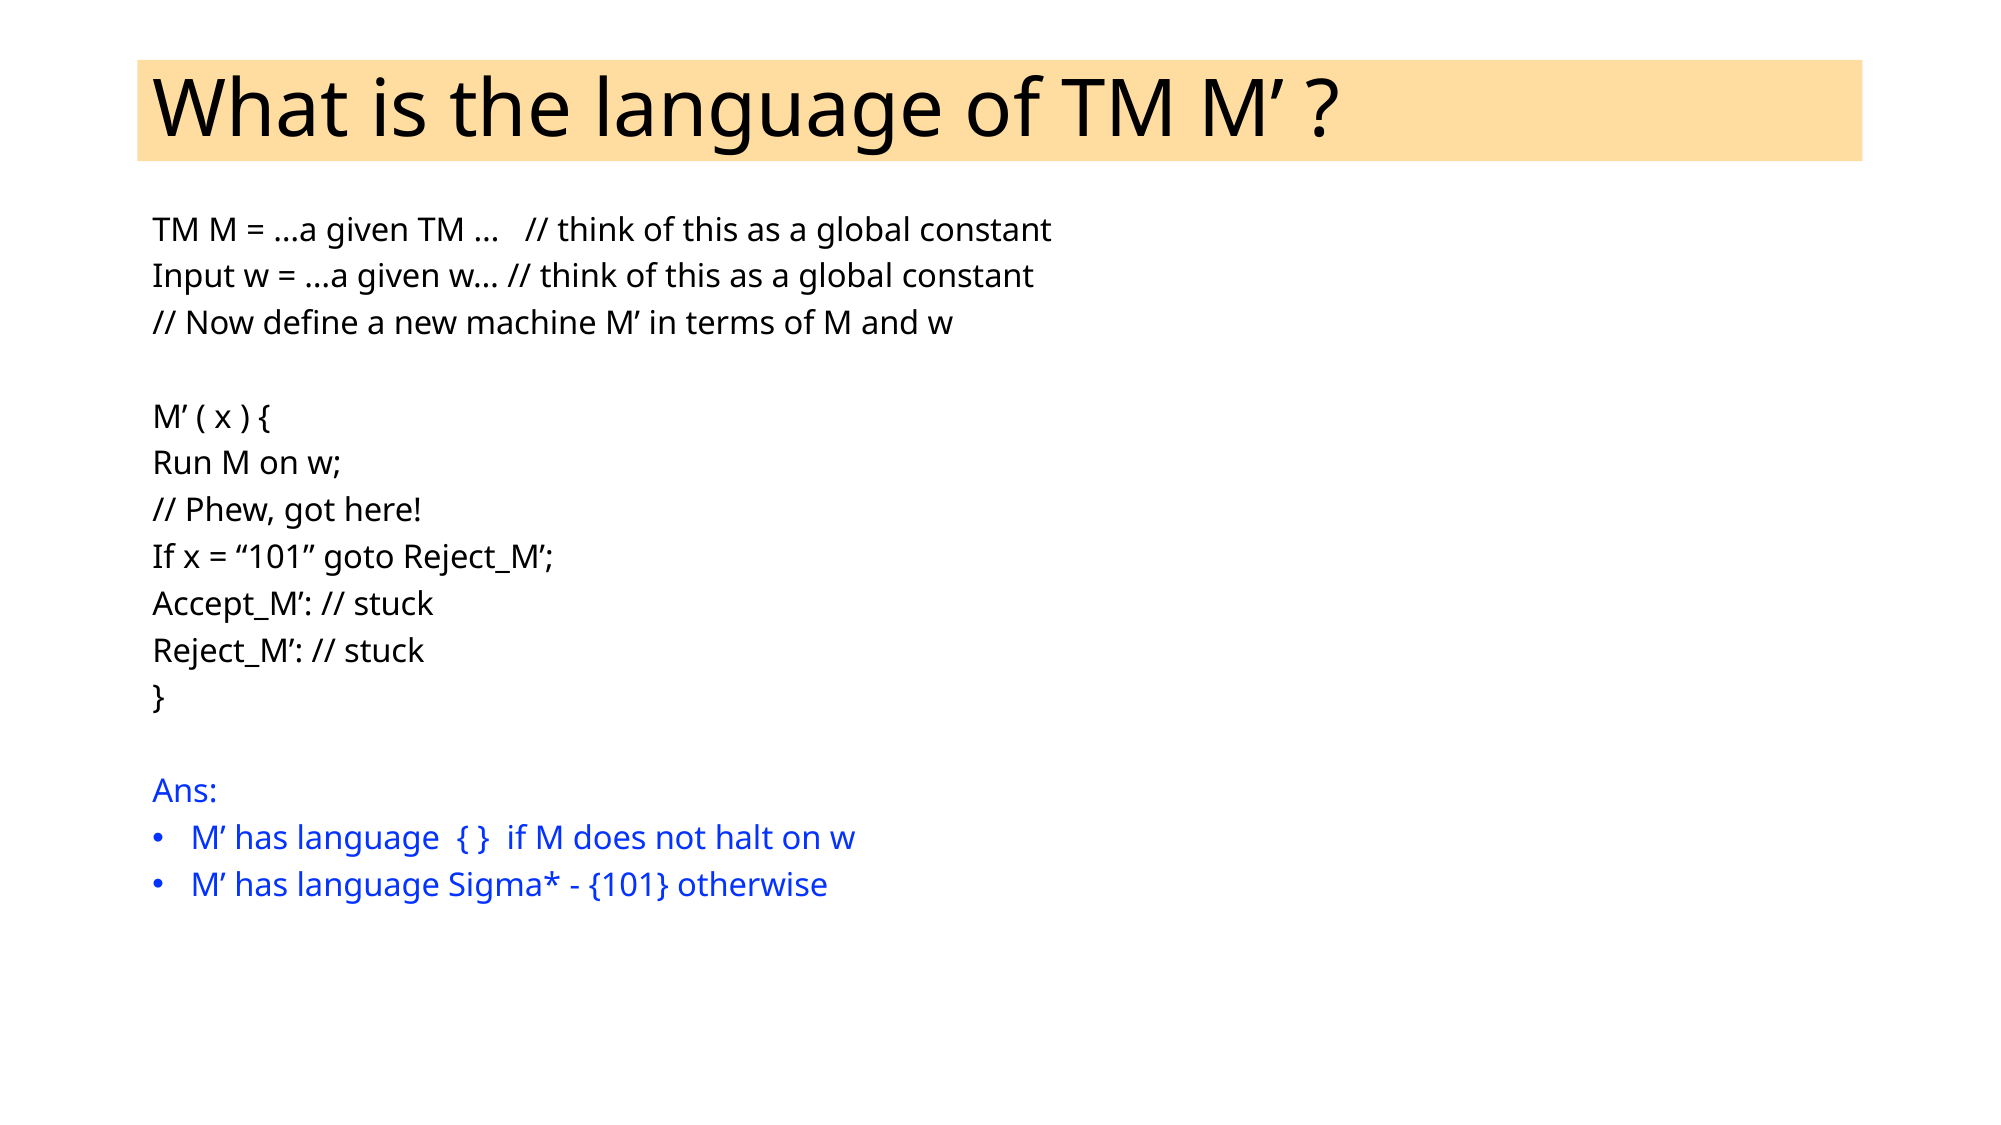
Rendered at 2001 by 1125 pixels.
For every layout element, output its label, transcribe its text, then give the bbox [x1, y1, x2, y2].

title What is the language of TM M’ ? [137, 59, 1863, 162]
list TM M = …a given TM … // think of this as a global constant Input w = …a given w… // think of this as a global constant // Now define a new machine M’ in terms of M and w M’ ( x ) { Run M on w; // Phew, got here! If x = “101” goto Reject_M’; Accept_M’: // stuck Reject_M’: // stuck } Ans: M’ has language { } if M does not halt on w M’ has language Sigma* - {101} otherwise [137, 205, 1863, 920]
